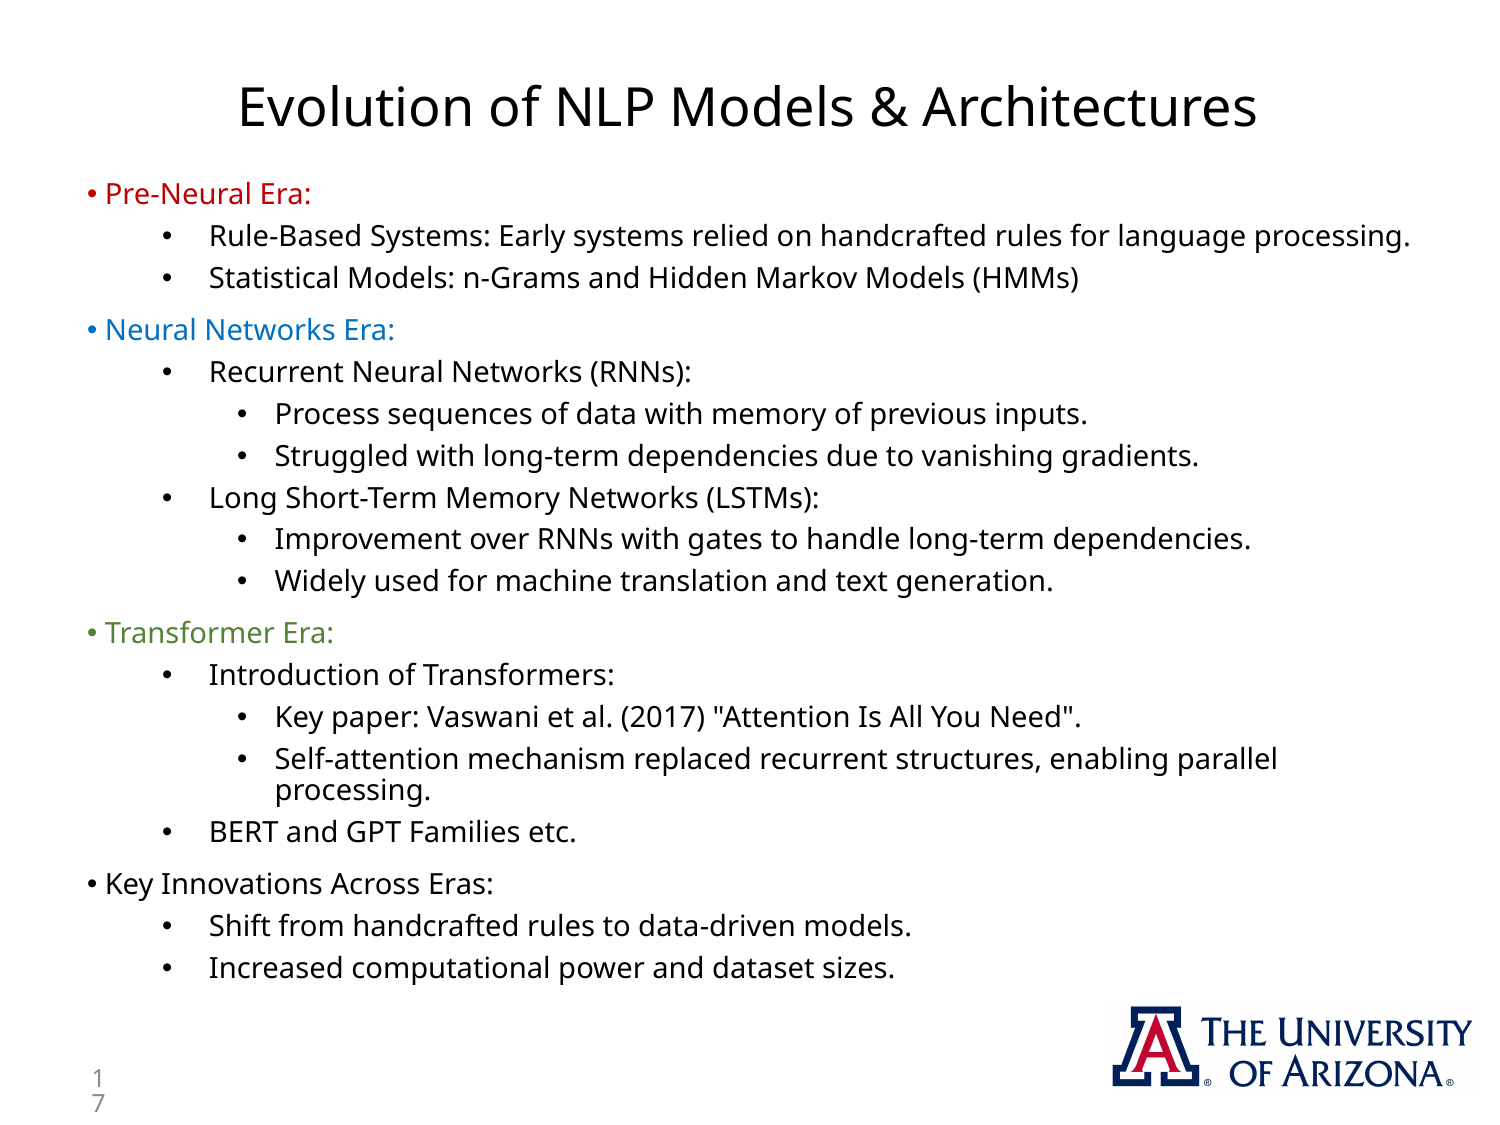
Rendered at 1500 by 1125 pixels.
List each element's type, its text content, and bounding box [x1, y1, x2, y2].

slide_number 17 [76, 1049, 126, 1109]
picture [1105, 1000, 1478, 1094]
subtitle Pre-Neural Era: Rule-Based Systems: Early systems relied on handcrafted rules for language processing. Statistical Models: n-Grams and Hidden Markov Models (HMMs) Neural Networks Era: Recurrent Neural Networks (RNNs): Process sequences of data with memory of previous inputs. Struggled with long-term dependencies due to vanishing gradients. Long Short-Term Memory Networks (LSTMs): Improvement over RNNs with gates to handle long-term dependencies. Widely used for machine translation and text generation. Transformer Era: Introduction of Transformers: Key paper: Vaswani et al. (2017) "Attention Is All You Need". Self-attention mechanism replaced recurrent structures, enabling parallel processing. BERT and GPT Families etc. Key Innovations Across Eras: Shift from handcrafted rules to data-driven models. Increased computational power and dataset sizes. [72, 172, 1428, 953]
title Evolution of NLP Models & Architectures [110, 34, 1386, 146]
